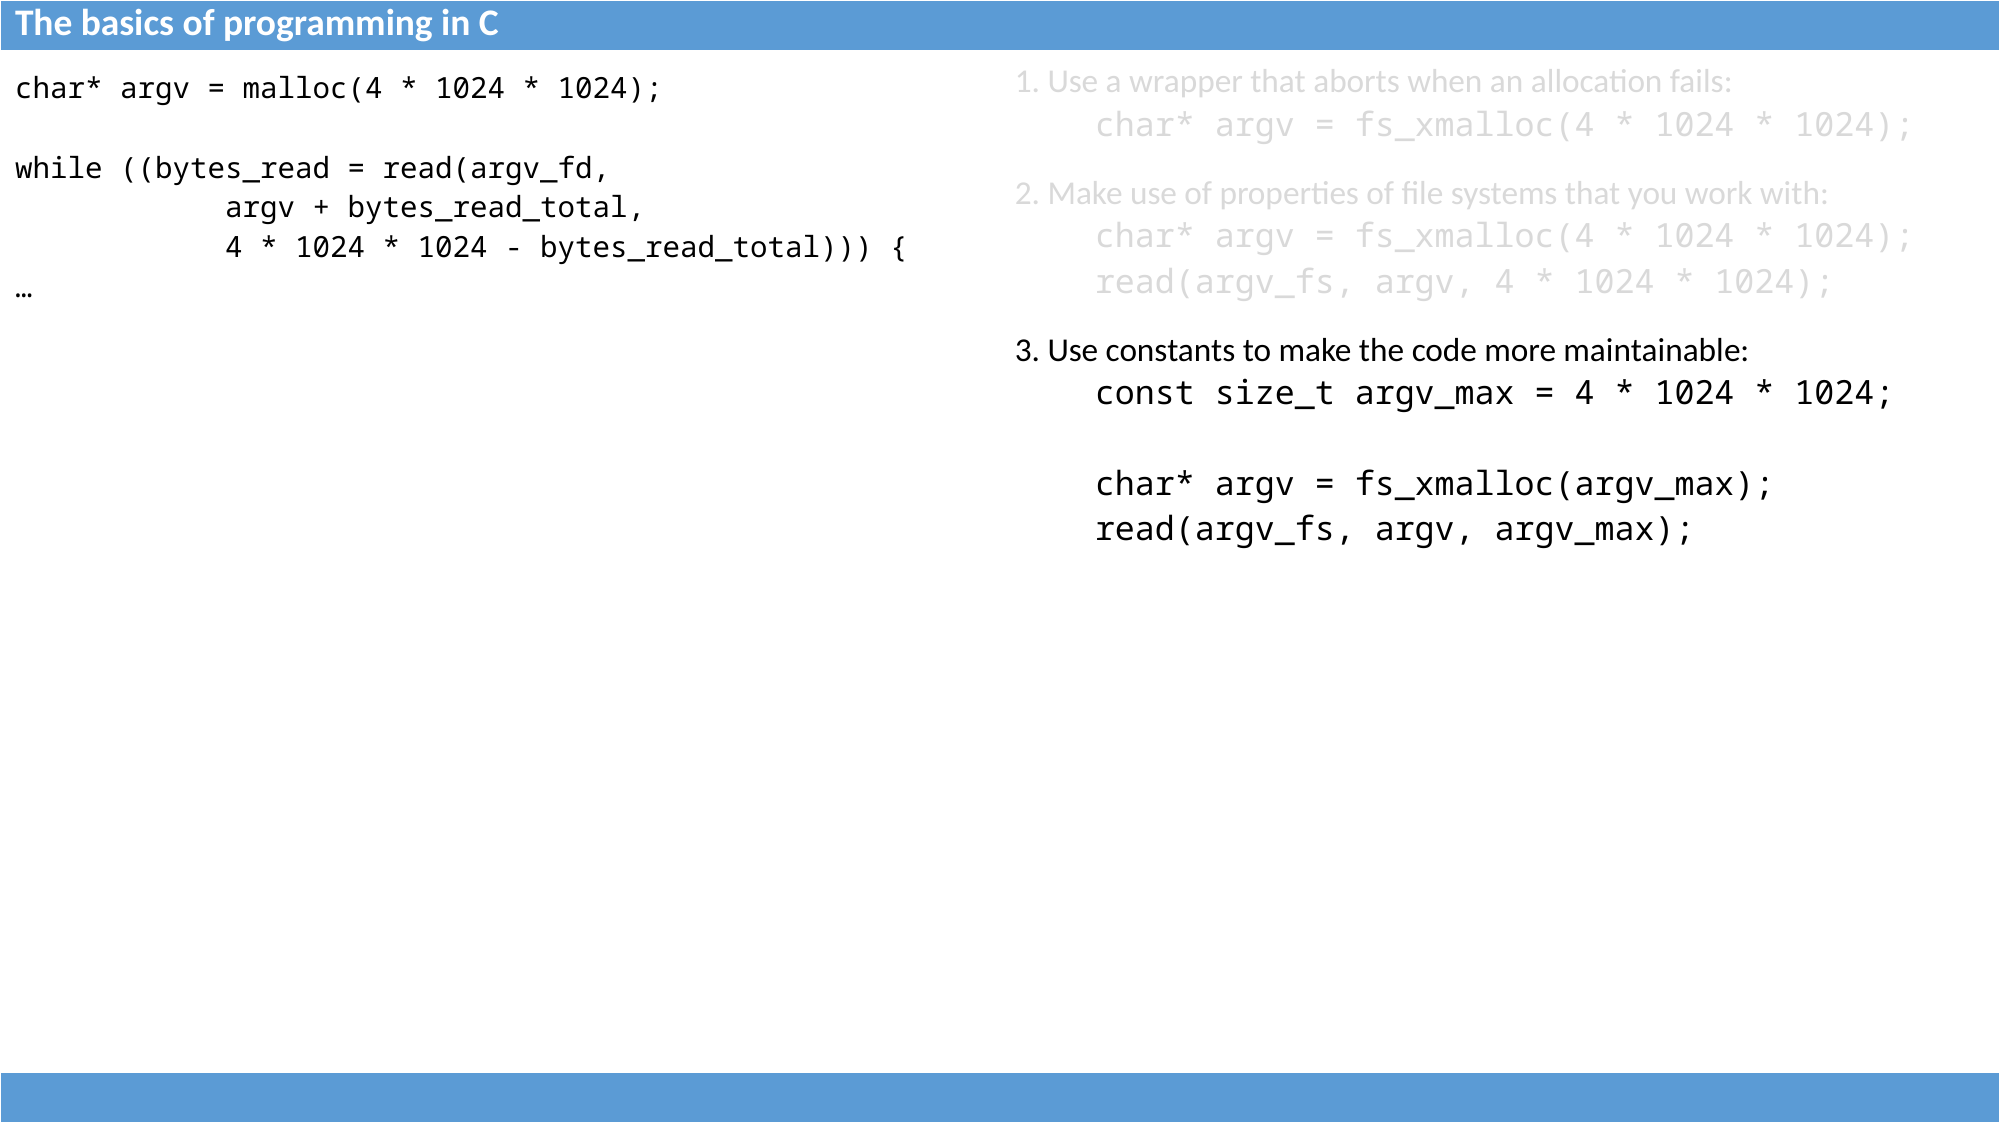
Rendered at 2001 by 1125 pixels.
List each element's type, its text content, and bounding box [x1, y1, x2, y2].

table_header [1, 1073, 1999, 1122]
table_header The basics of programming in C [1, 1, 1999, 50]
table_header 1. Use a wrapper that aborts when an allocation fails: char* argv = fs_xmalloc(4 * 1024 * 1024); 2. Make use of properties of file systems that you work with: char* argv = fs_xmalloc(4 * 1024 * 1024); read(argv_fs, argv, 4 * 1024 * 1024); 3. Use constants to make the code more maintainable: const size_t argv_max = 4 * 1024 * 1024; char* argv = fs_xmalloc(argv_max); read(argv_fs, argv, argv_max); [1000, 60, 2000, 558]
table_header char* argv = malloc(4 * 1024 * 1024); while ((bytes_read = read(argv_fd, argv + bytes_read_total, 4 * 1024 * 1024 - bytes_read_total))) { … [0, 60, 1000, 558]
